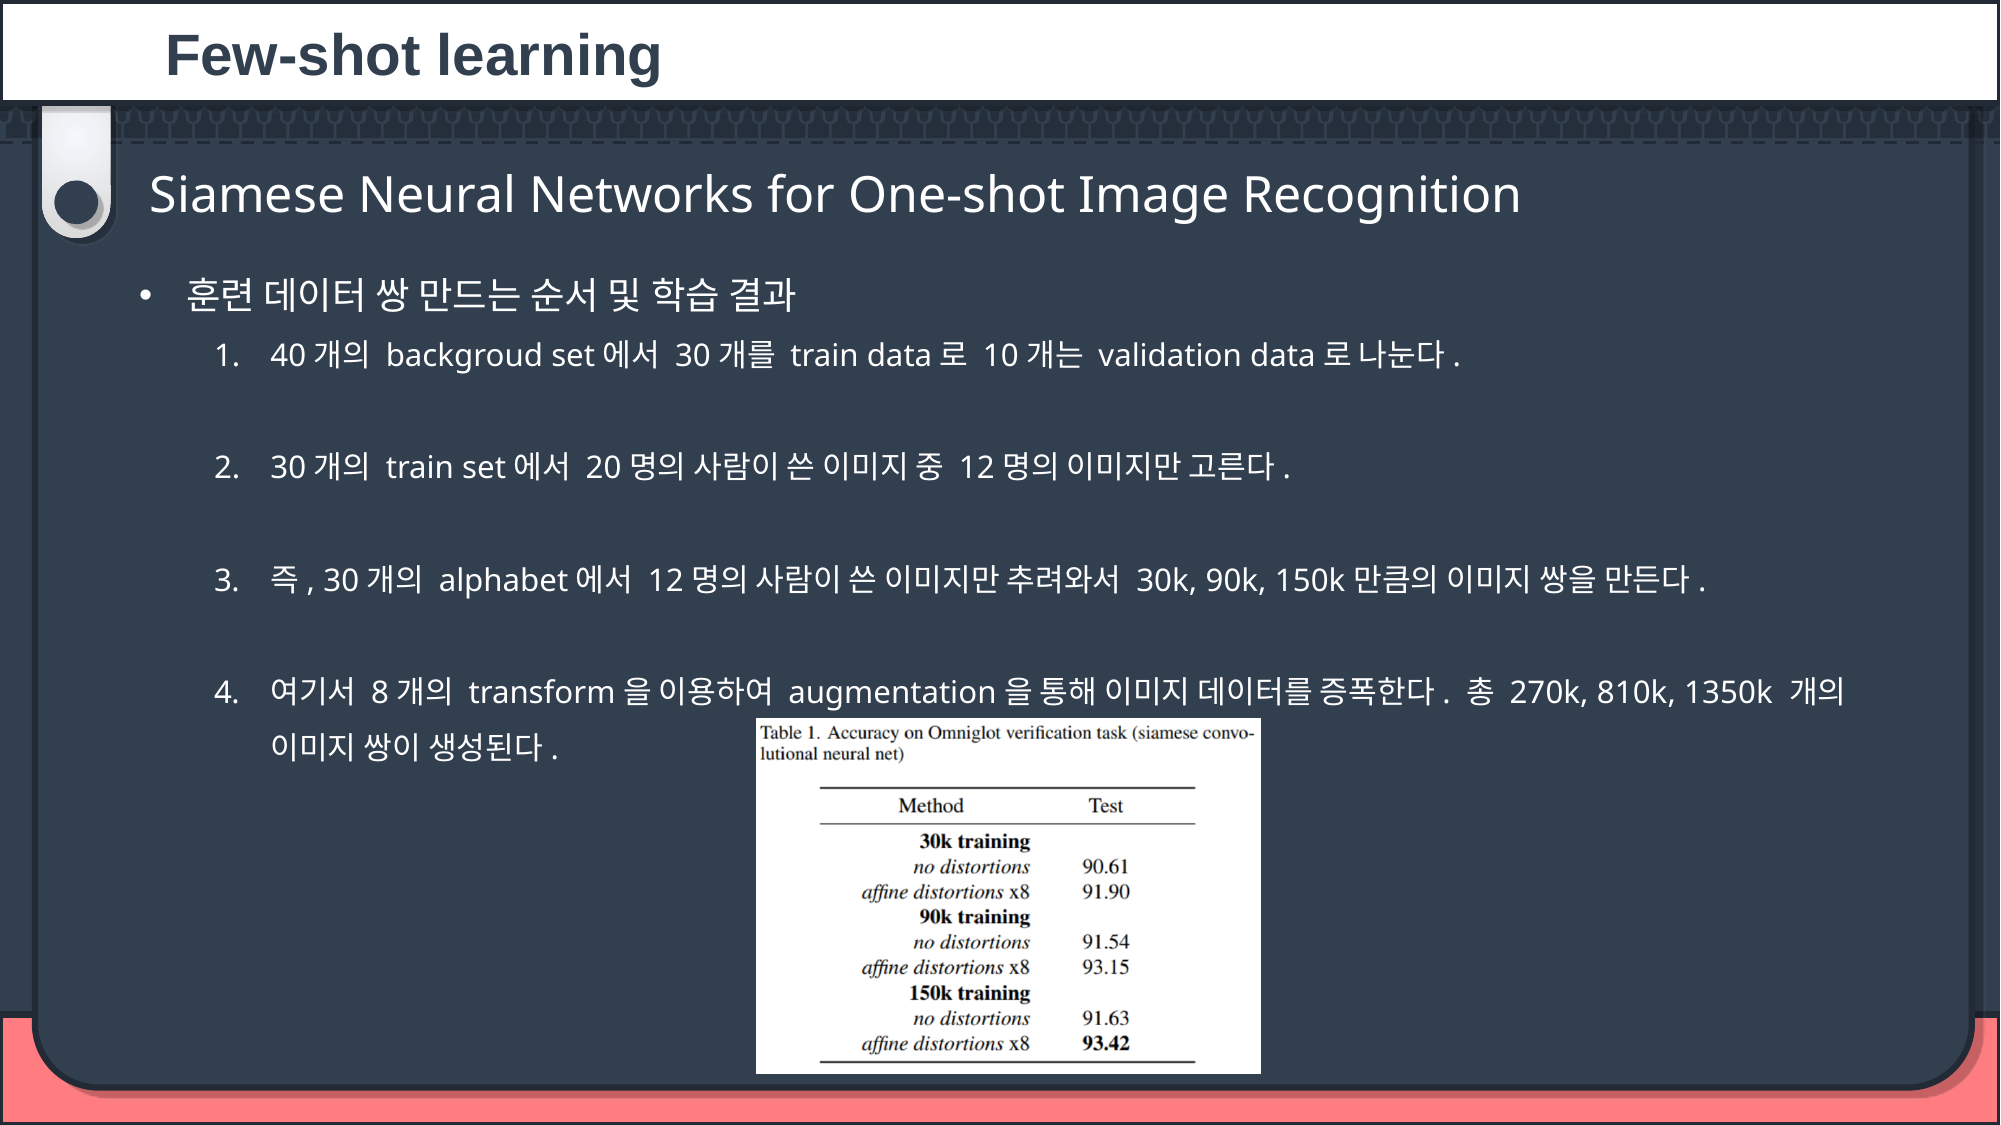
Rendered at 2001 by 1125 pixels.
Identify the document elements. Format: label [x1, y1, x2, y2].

text_box [0, 0, 2000, 1125]
picture [755, 718, 1261, 1075]
